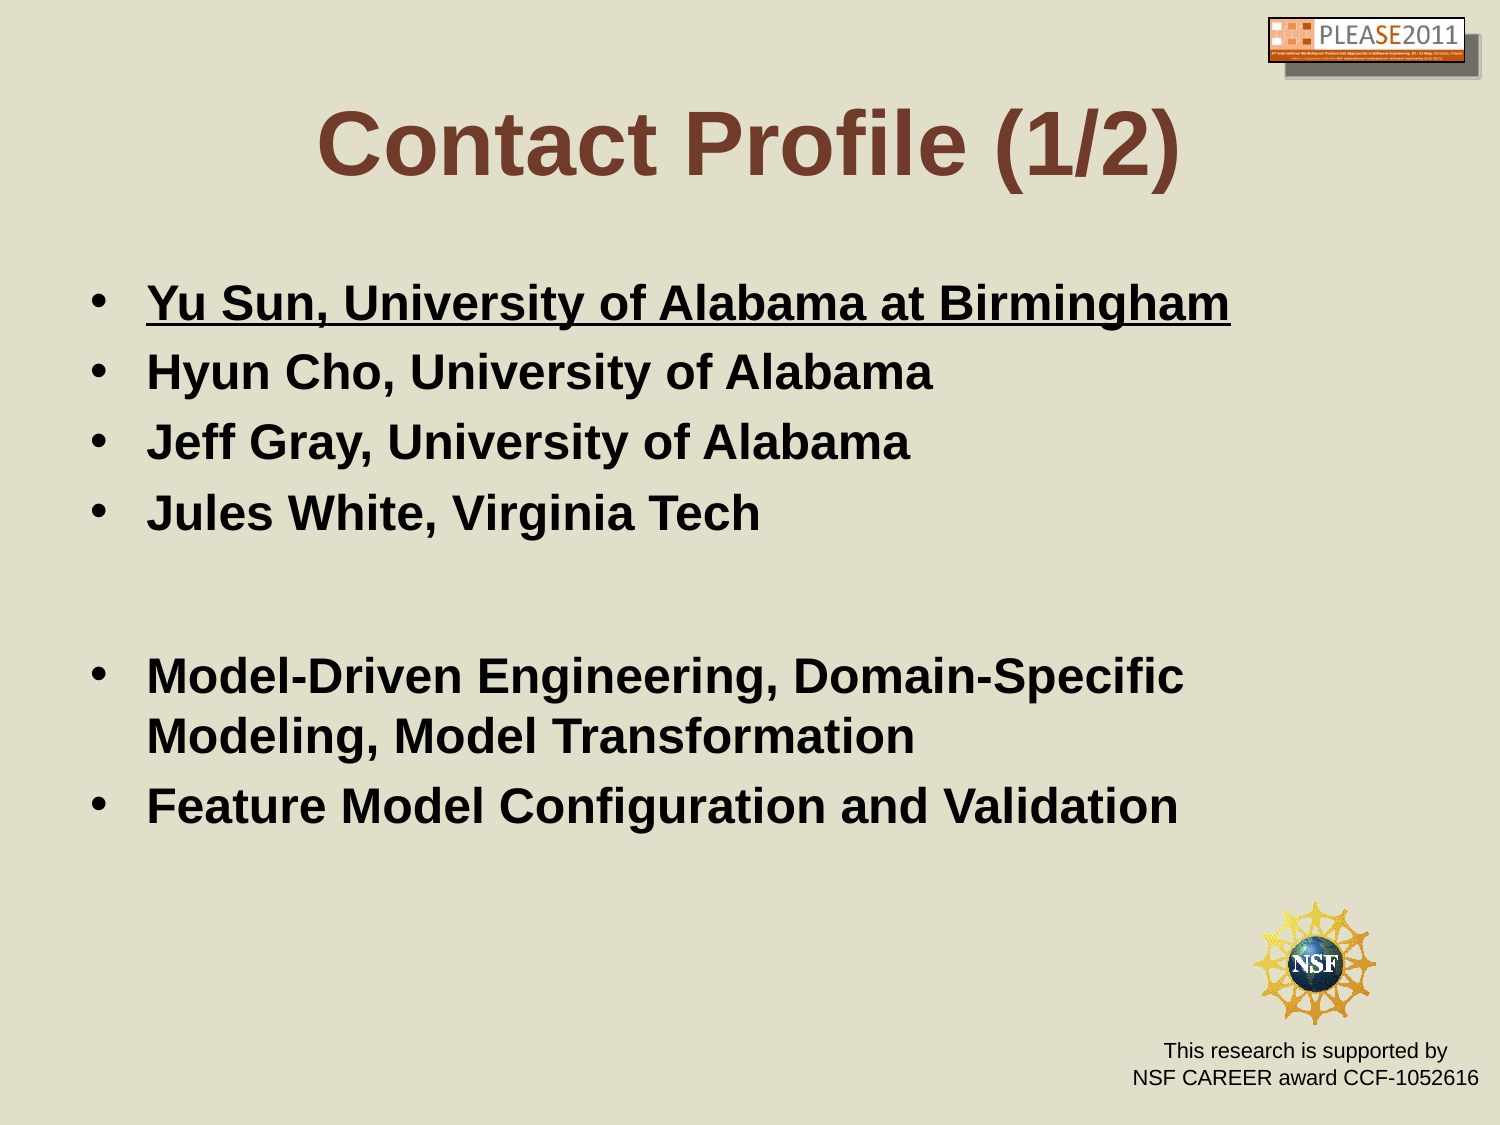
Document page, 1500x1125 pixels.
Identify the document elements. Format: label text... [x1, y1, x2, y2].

list Yu Sun, University of Alabama at Birmingham Hyun Cho, University of Alabama Jeff Gray, University of Alabama Jules White, Virginia Tech Model-Driven Engineering, Domain-Specific Modeling, Model Transformation Feature Model Configuration and Validation [74, 262, 1426, 1006]
picture [1270, 19, 1464, 61]
title Contact Profile (1/2) [74, 44, 1426, 233]
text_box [1148, 902, 1464, 1091]
